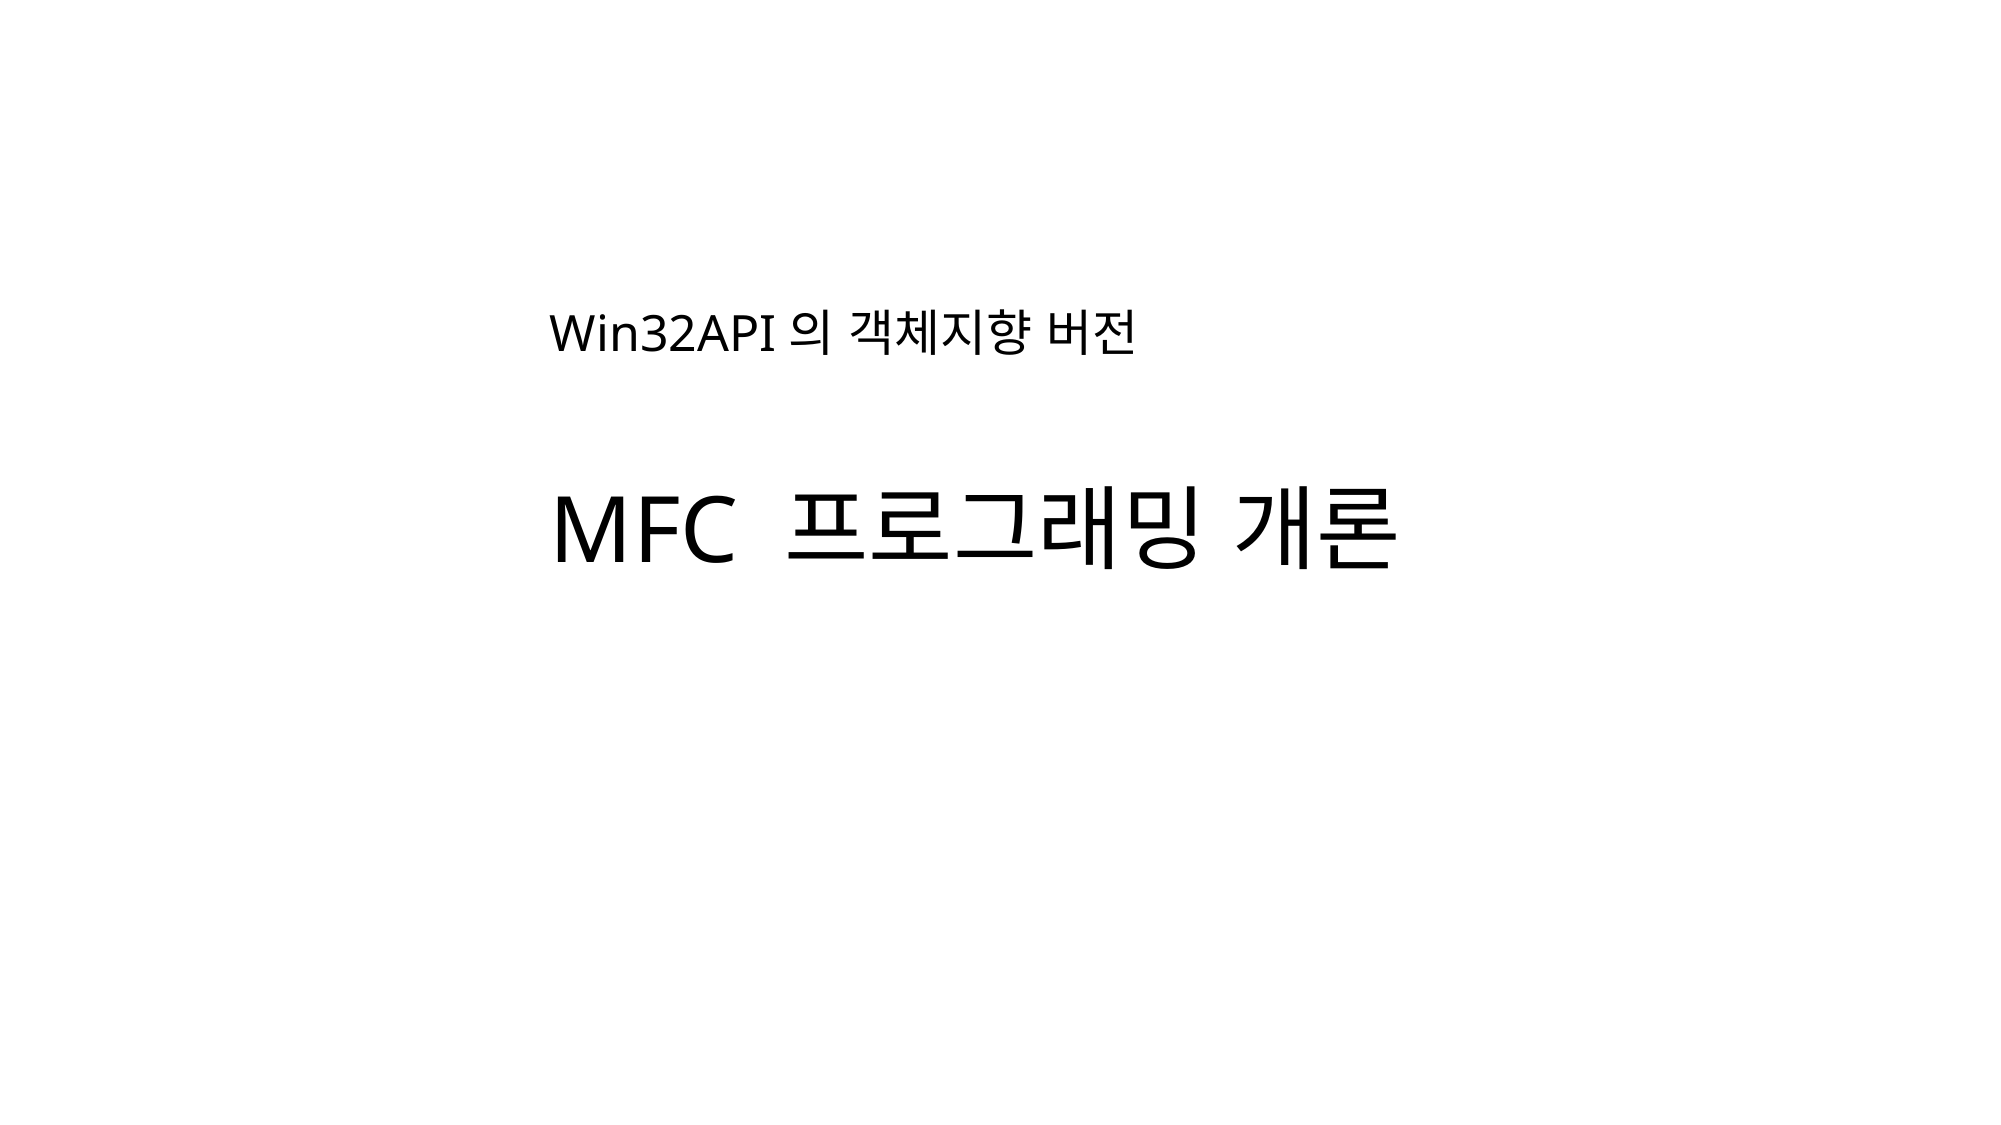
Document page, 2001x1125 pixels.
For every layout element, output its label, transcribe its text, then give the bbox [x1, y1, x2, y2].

text_box Win32API의 객체지향 버전 MFC 프로그래밍 개론 [535, 293, 1417, 589]
